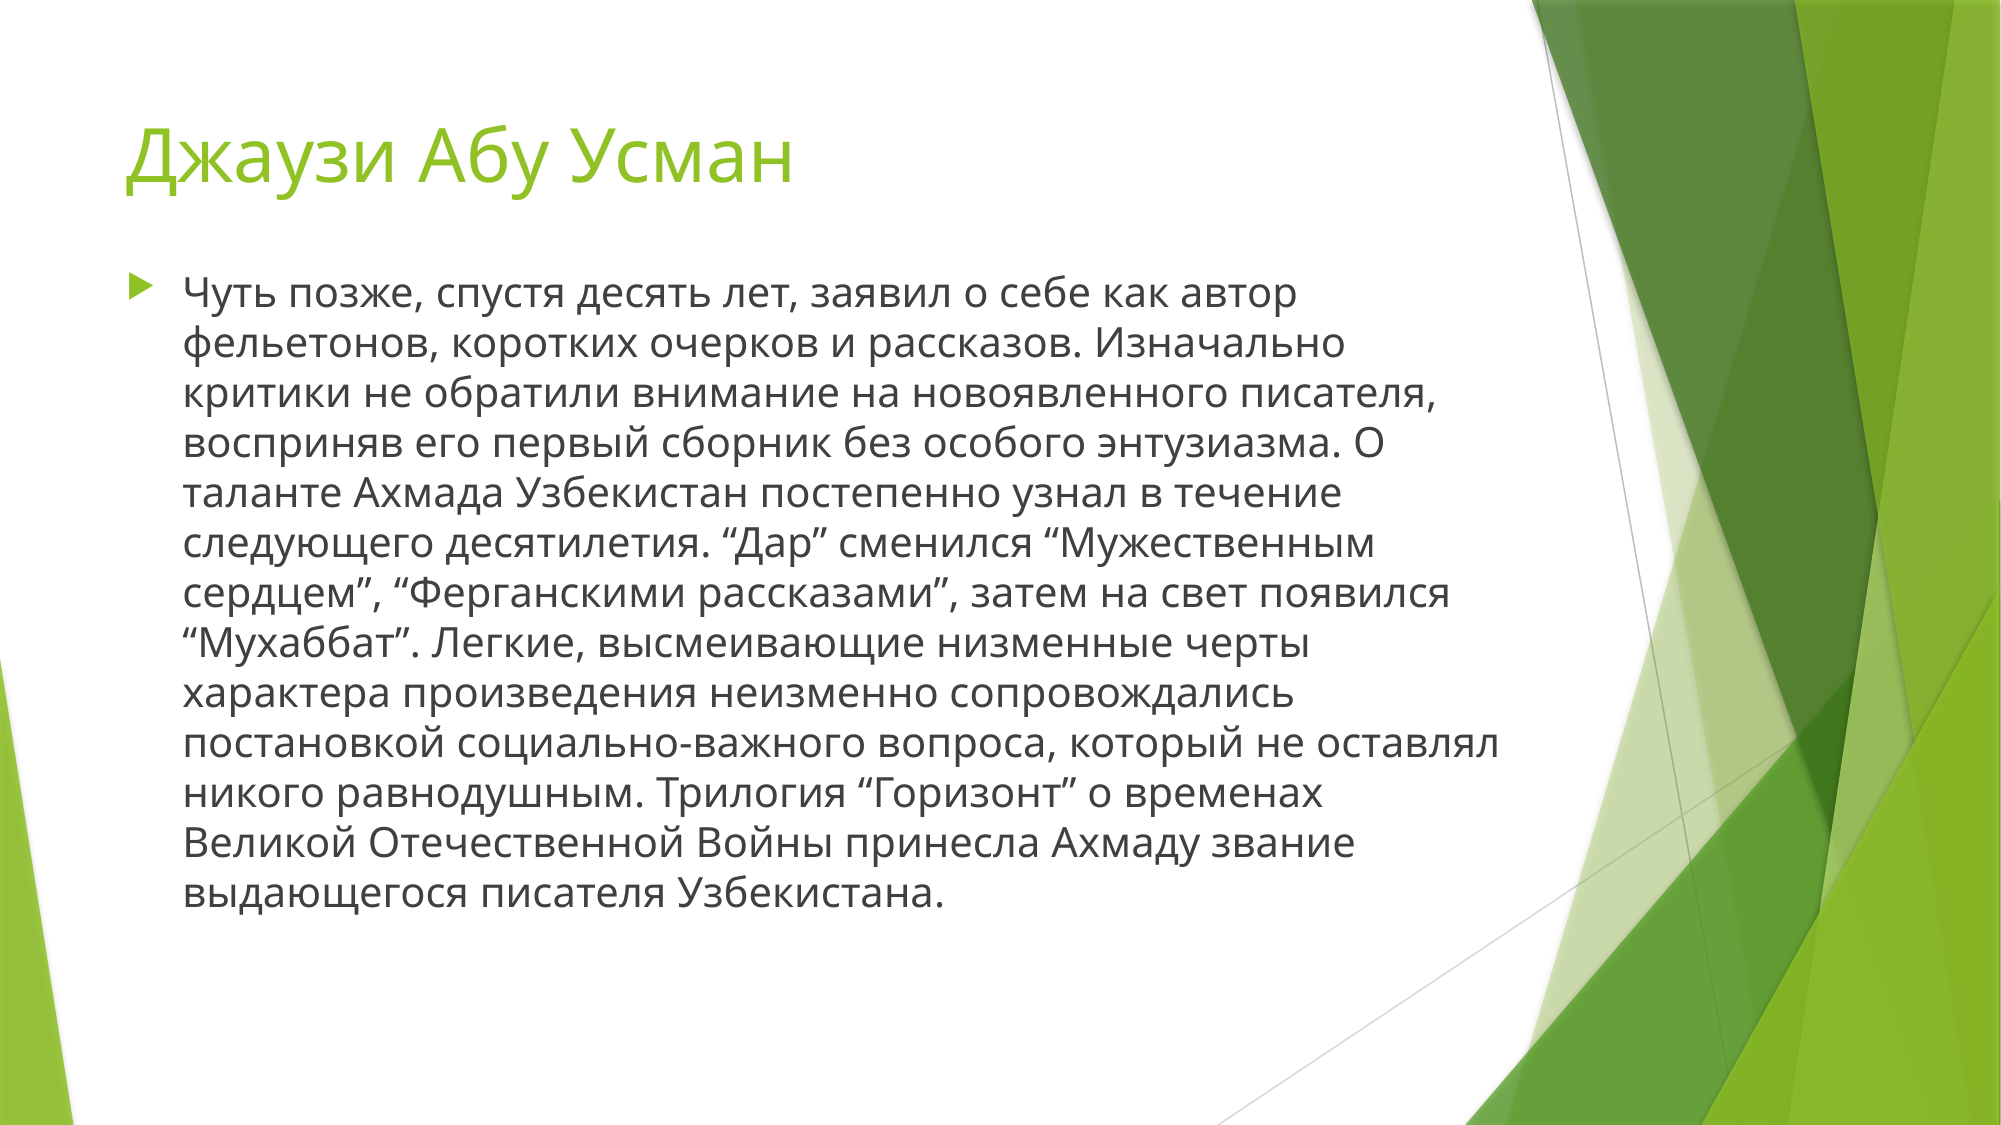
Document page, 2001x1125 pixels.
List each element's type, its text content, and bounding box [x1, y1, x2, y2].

title Джаузи Абу Усман [111, 99, 1522, 230]
list Чуть позже, спустя десять лет, заявил о себе как автор фельетонов, коротких очерков и рассказов. Изначально критики не обратили внимание на новоявленного писателя, восприняв его первый сборник без особого энтузиазма. О таланте Ахмада Узбекистан постепенно узнал в течение следующего десятилетия. “Дар” сменился “Мужественным сердцем”, “Ферганскими рассказами”, затем на свет появился “Мухаббат”. Легкие, высмеивающие низменные черты характера произведения неизменно сопровождались постановкой социально-важного вопроса, который не оставлял никого равнодушным. Трилогия “Горизонт” о временах Великой Отечественной Войны принесла Ахмаду звание выдающегося писателя Узбекистана. [111, 258, 1522, 895]
